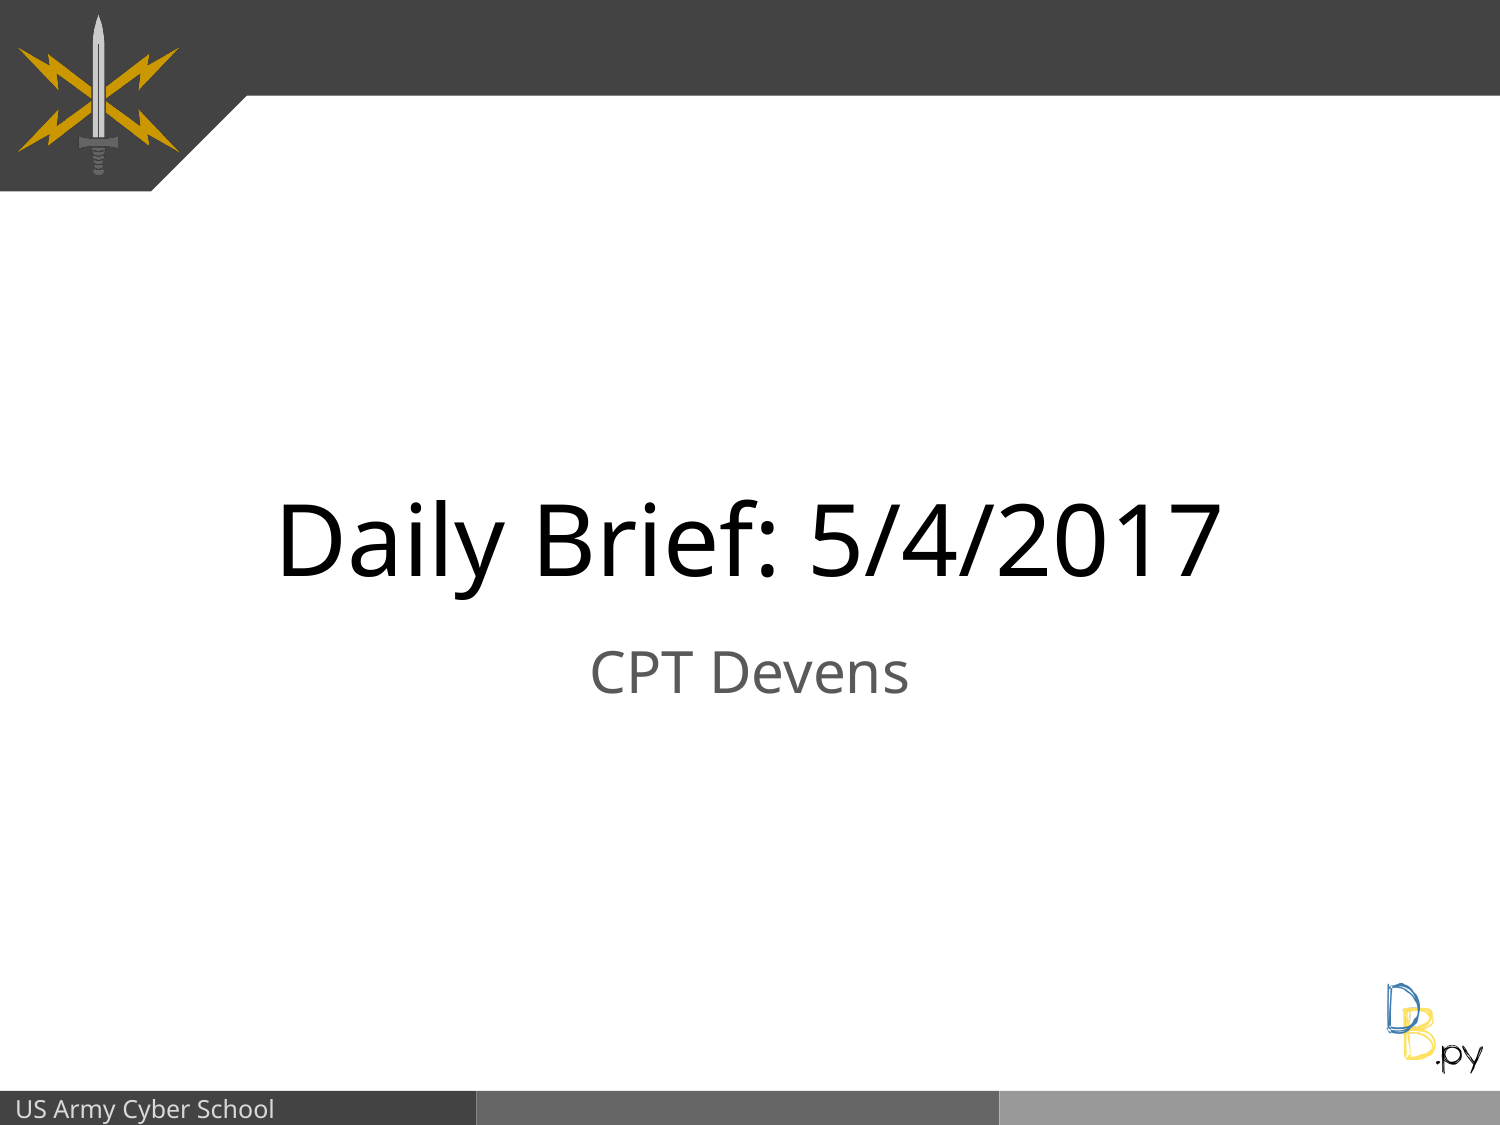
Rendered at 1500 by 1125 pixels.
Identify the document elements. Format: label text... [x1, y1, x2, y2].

picture [2, 7, 196, 182]
subtitle CPT Devens [51, 619, 1449, 794]
picture [1386, 982, 1483, 1074]
title Daily Brief: 5/4/2017 [51, 162, 1449, 612]
